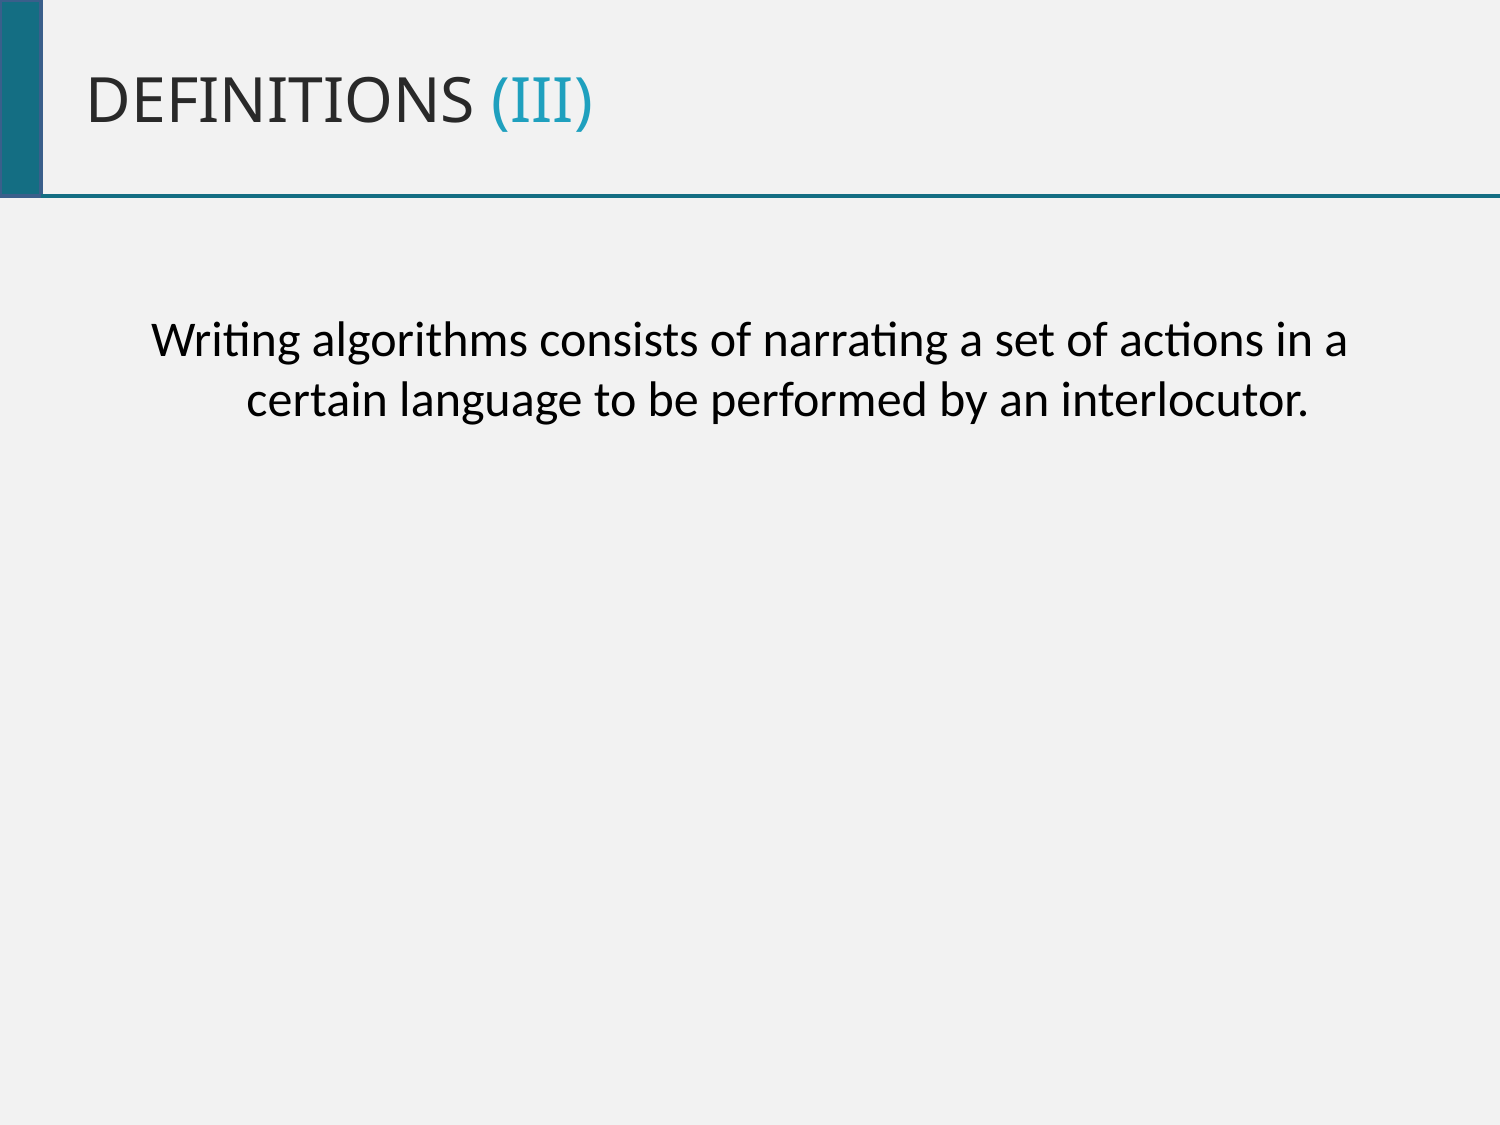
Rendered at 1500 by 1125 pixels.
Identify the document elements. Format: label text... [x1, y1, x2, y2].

text_box [0, 0, 43, 198]
list Writing algorithms consists of narrating a set of actions in a certain language to be performed by an interlocutor. [70, 231, 1430, 1088]
text_box DEFINITIONS (III) [70, 0, 1294, 194]
